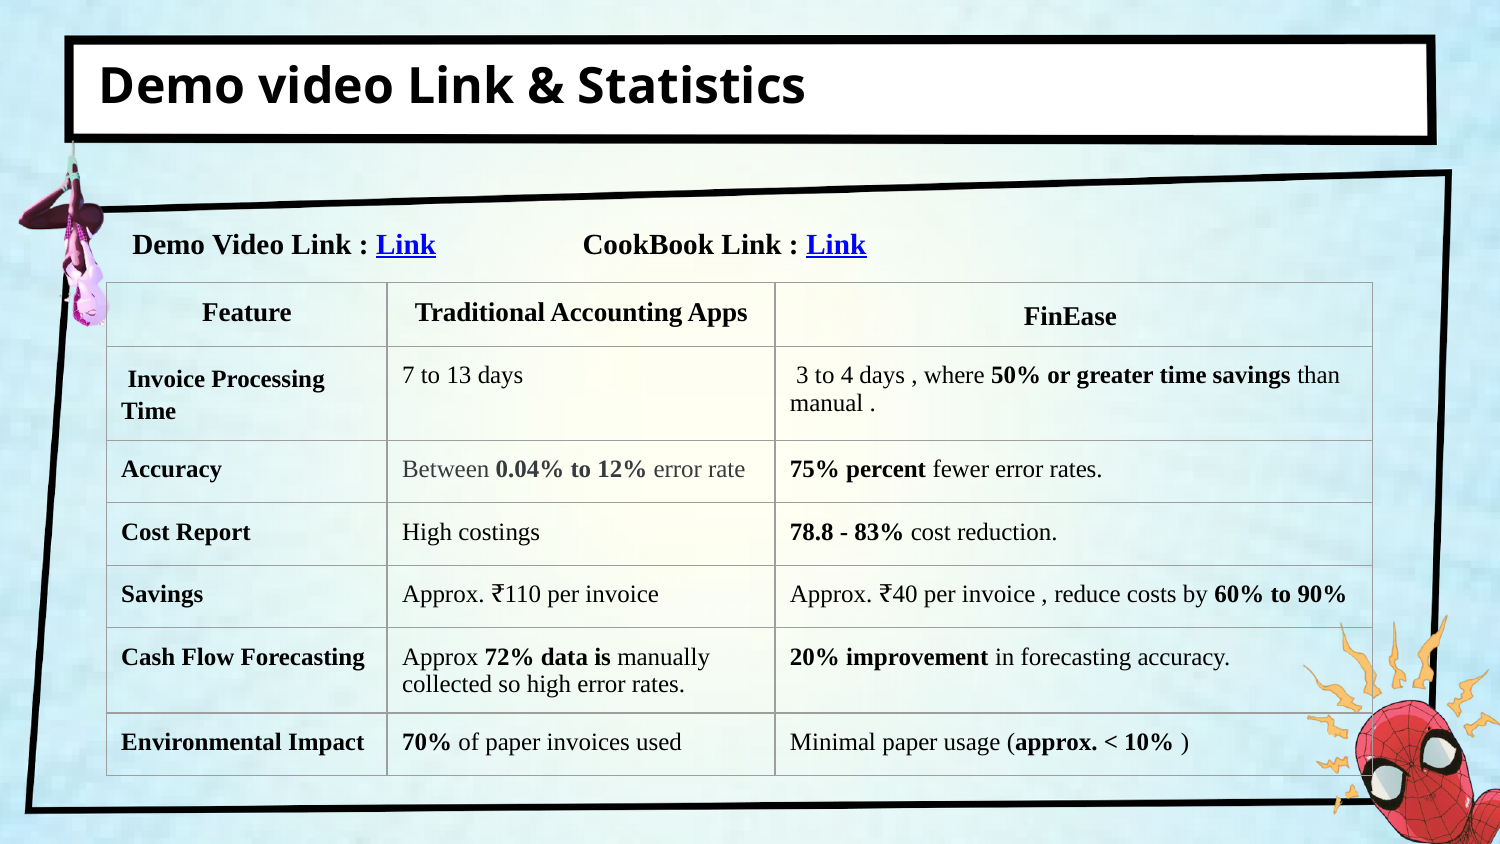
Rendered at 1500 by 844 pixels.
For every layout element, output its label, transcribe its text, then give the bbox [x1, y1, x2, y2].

table_cell Approx. ₹40 per invoice , reduce costs by 60% to 90% [776, 566, 1372, 627]
table_cell Accuracy [107, 441, 386, 502]
table_cell Minimal paper usage (approx. < 10% ) [776, 714, 1372, 775]
table_cell 20% improvement in forecasting accuracy. [776, 628, 1372, 712]
table_cell 7 to 13 days [388, 347, 774, 440]
table_cell 75% percent fewer error rates. [776, 441, 1372, 502]
table_cell 70% of paper invoices used [388, 714, 774, 775]
text_box Demo video Link & Statistics [83, 45, 1477, 114]
table_header Traditional Accounting Apps [388, 283, 774, 346]
table_cell Cost Report [107, 503, 386, 565]
table_cell 78.8 - 83% cost reduction. [776, 503, 1372, 565]
text_box CookBook Link : Link [567, 214, 947, 272]
text_box [0, 0, 1500, 844]
table_cell Environmental Impact [107, 714, 386, 775]
table_cell Savings [107, 566, 386, 627]
table_cell Cash Flow Forecasting [107, 628, 386, 712]
table_cell 3 to 4 days , where 50% or greater time savings than manual . [776, 347, 1372, 440]
table_header FinEase [776, 283, 1372, 346]
table_cell Approx. ₹110 per invoice [388, 566, 774, 627]
text_box Demo Video Link : Link [117, 214, 497, 272]
table_cell High costings [388, 503, 774, 565]
table_cell Between 0.04% to 12% error rate [388, 441, 774, 502]
table_cell Invoice Processing Time [107, 347, 386, 440]
table_header Feature [107, 283, 386, 346]
table_cell Approx 72% data is manually collected so high error rates. [388, 628, 774, 712]
